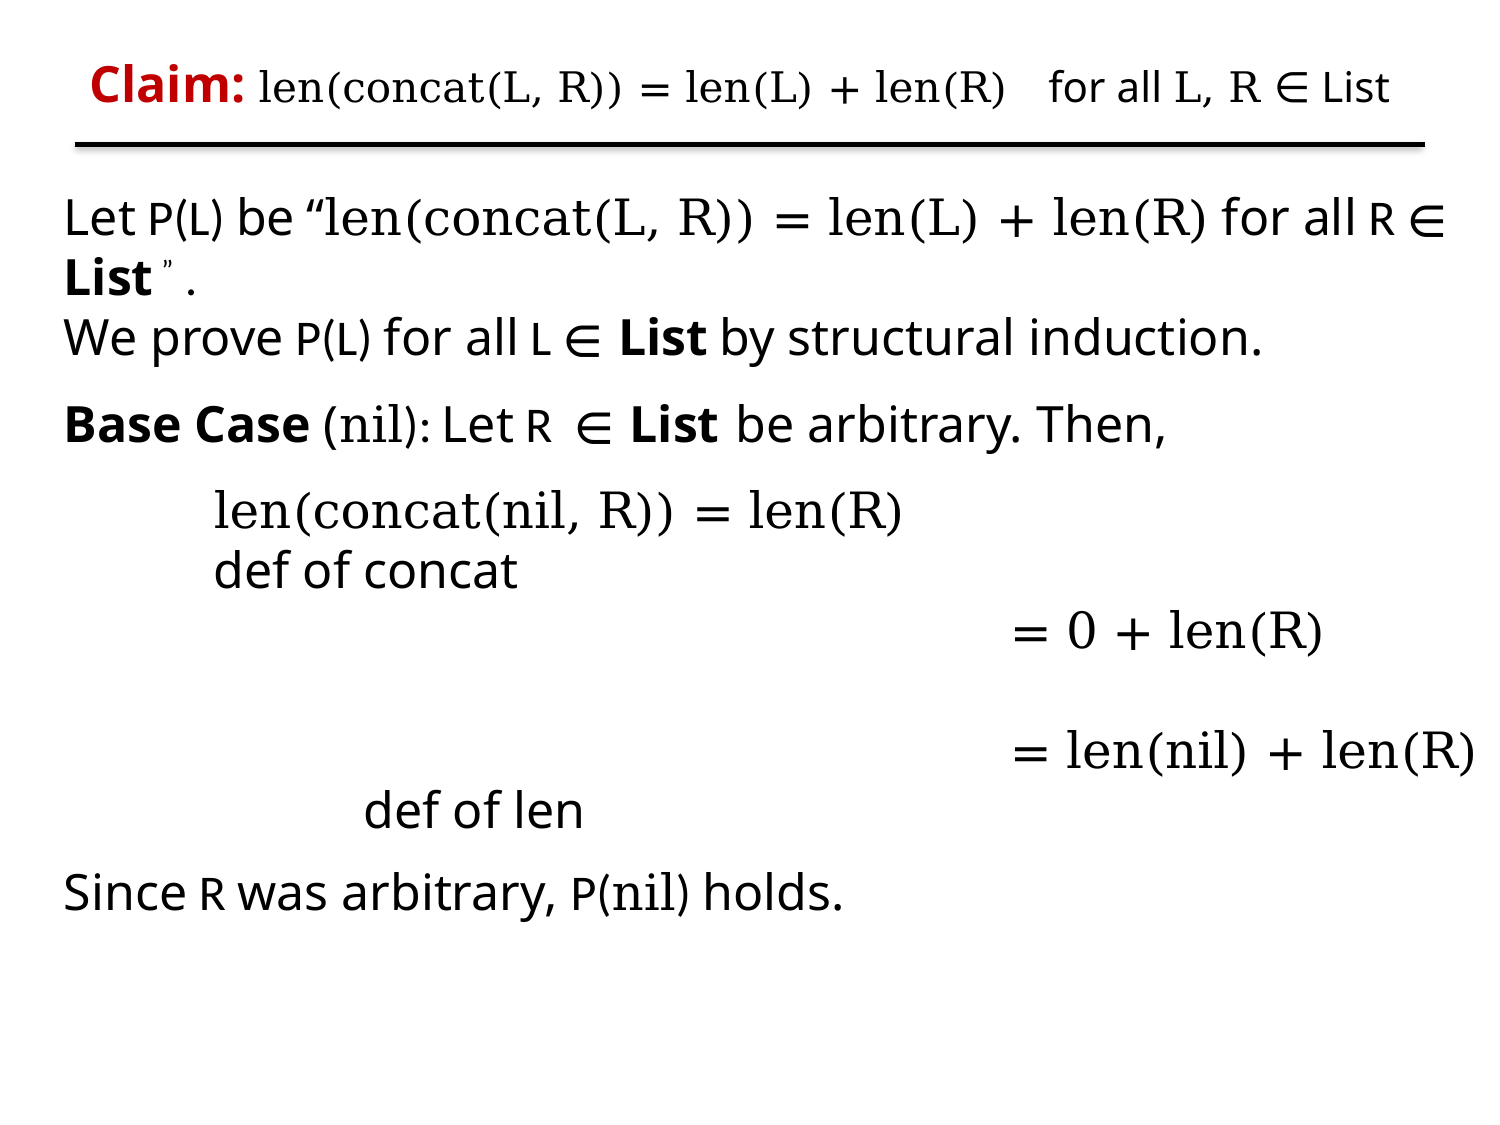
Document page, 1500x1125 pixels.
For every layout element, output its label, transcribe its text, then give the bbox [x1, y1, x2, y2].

text_box Let P(L) be “len(concat(L, R)) = len(L) + len(R) for all R ∈ List ” . We prove P(L) for all L ∈ List by structural induction. Base Case (nil): Let R ∈ List be arbitrary. Then, len(concat(nil, R)) = len(R) def of concat = 0 + len(R) = len(nil) + len(R) def of len Since R was arbitrary, P(nil) holds. [49, 178, 1500, 951]
title Claim: len(concat(L, R)) = len(L) + len(R) for all L, R ∈ List [75, 45, 1445, 145]
